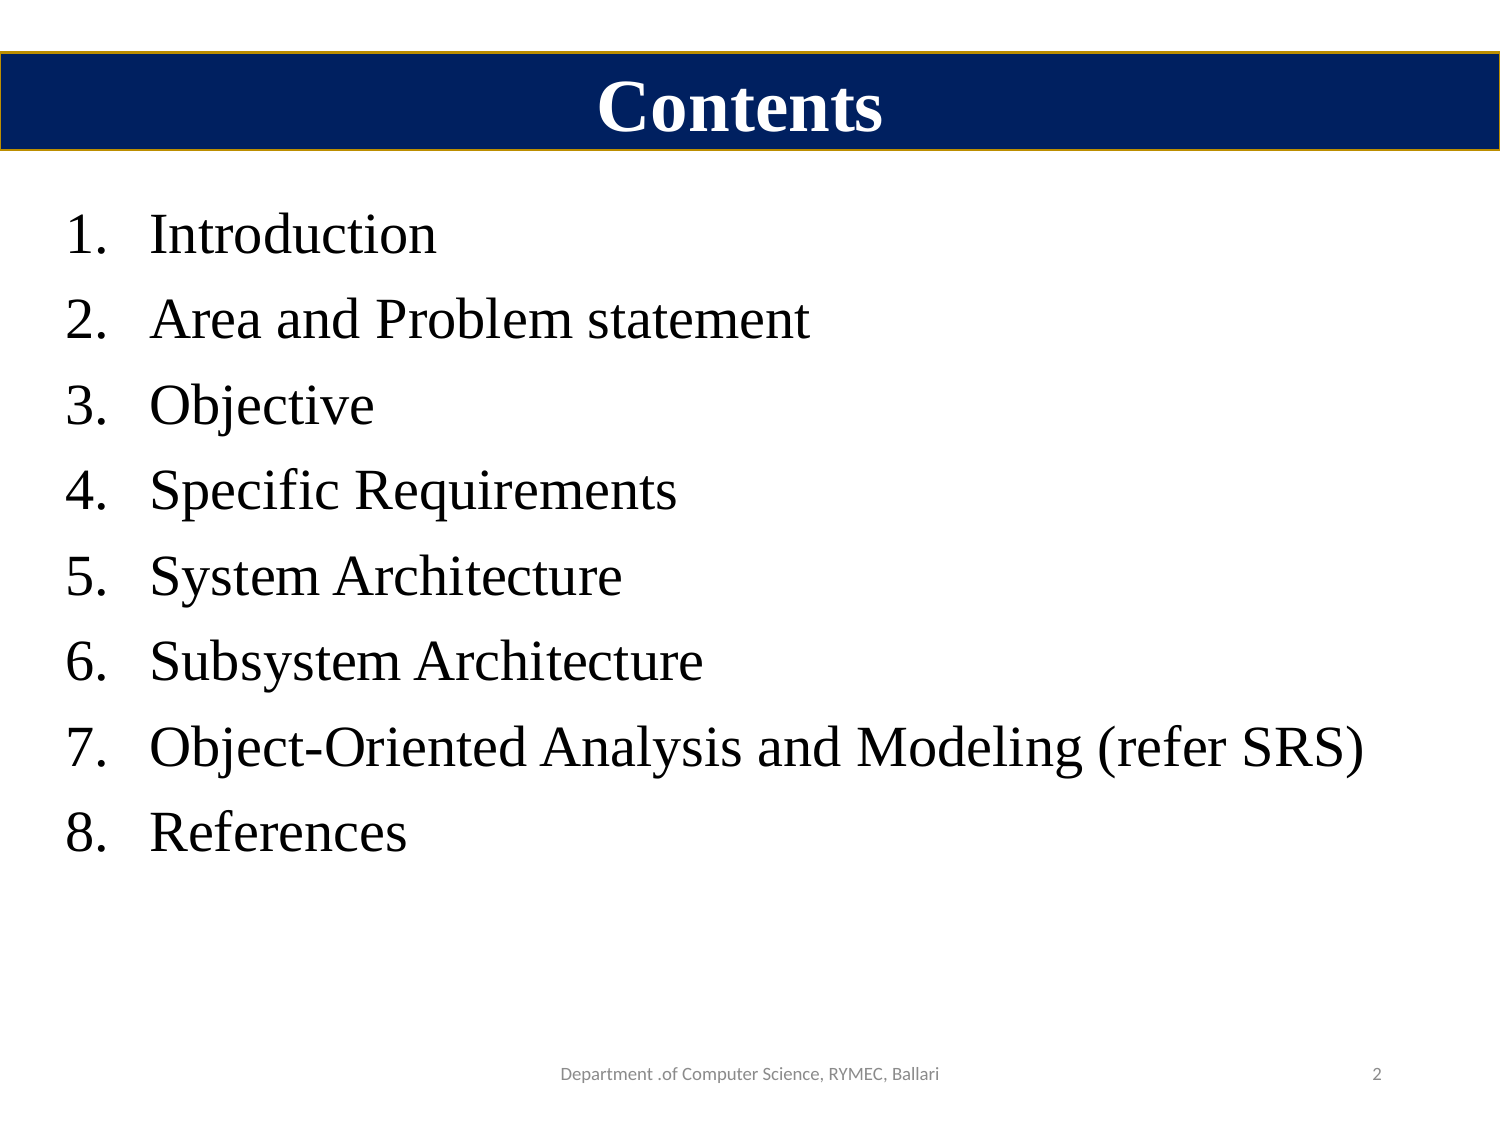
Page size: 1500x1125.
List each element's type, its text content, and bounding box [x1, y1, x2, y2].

slide_number 2 [1059, 1042, 1397, 1103]
text_box Contents [0, 51, 1500, 151]
list Introduction Area and Problem statement Objective Specific Requirements System Architecture Subsystem Architecture Object-Oriented Analysis and Modeling (refer SRS) References [50, 187, 1500, 1013]
footer Department .of Computer Science, RYMEC, Ballari [496, 1042, 1004, 1103]
